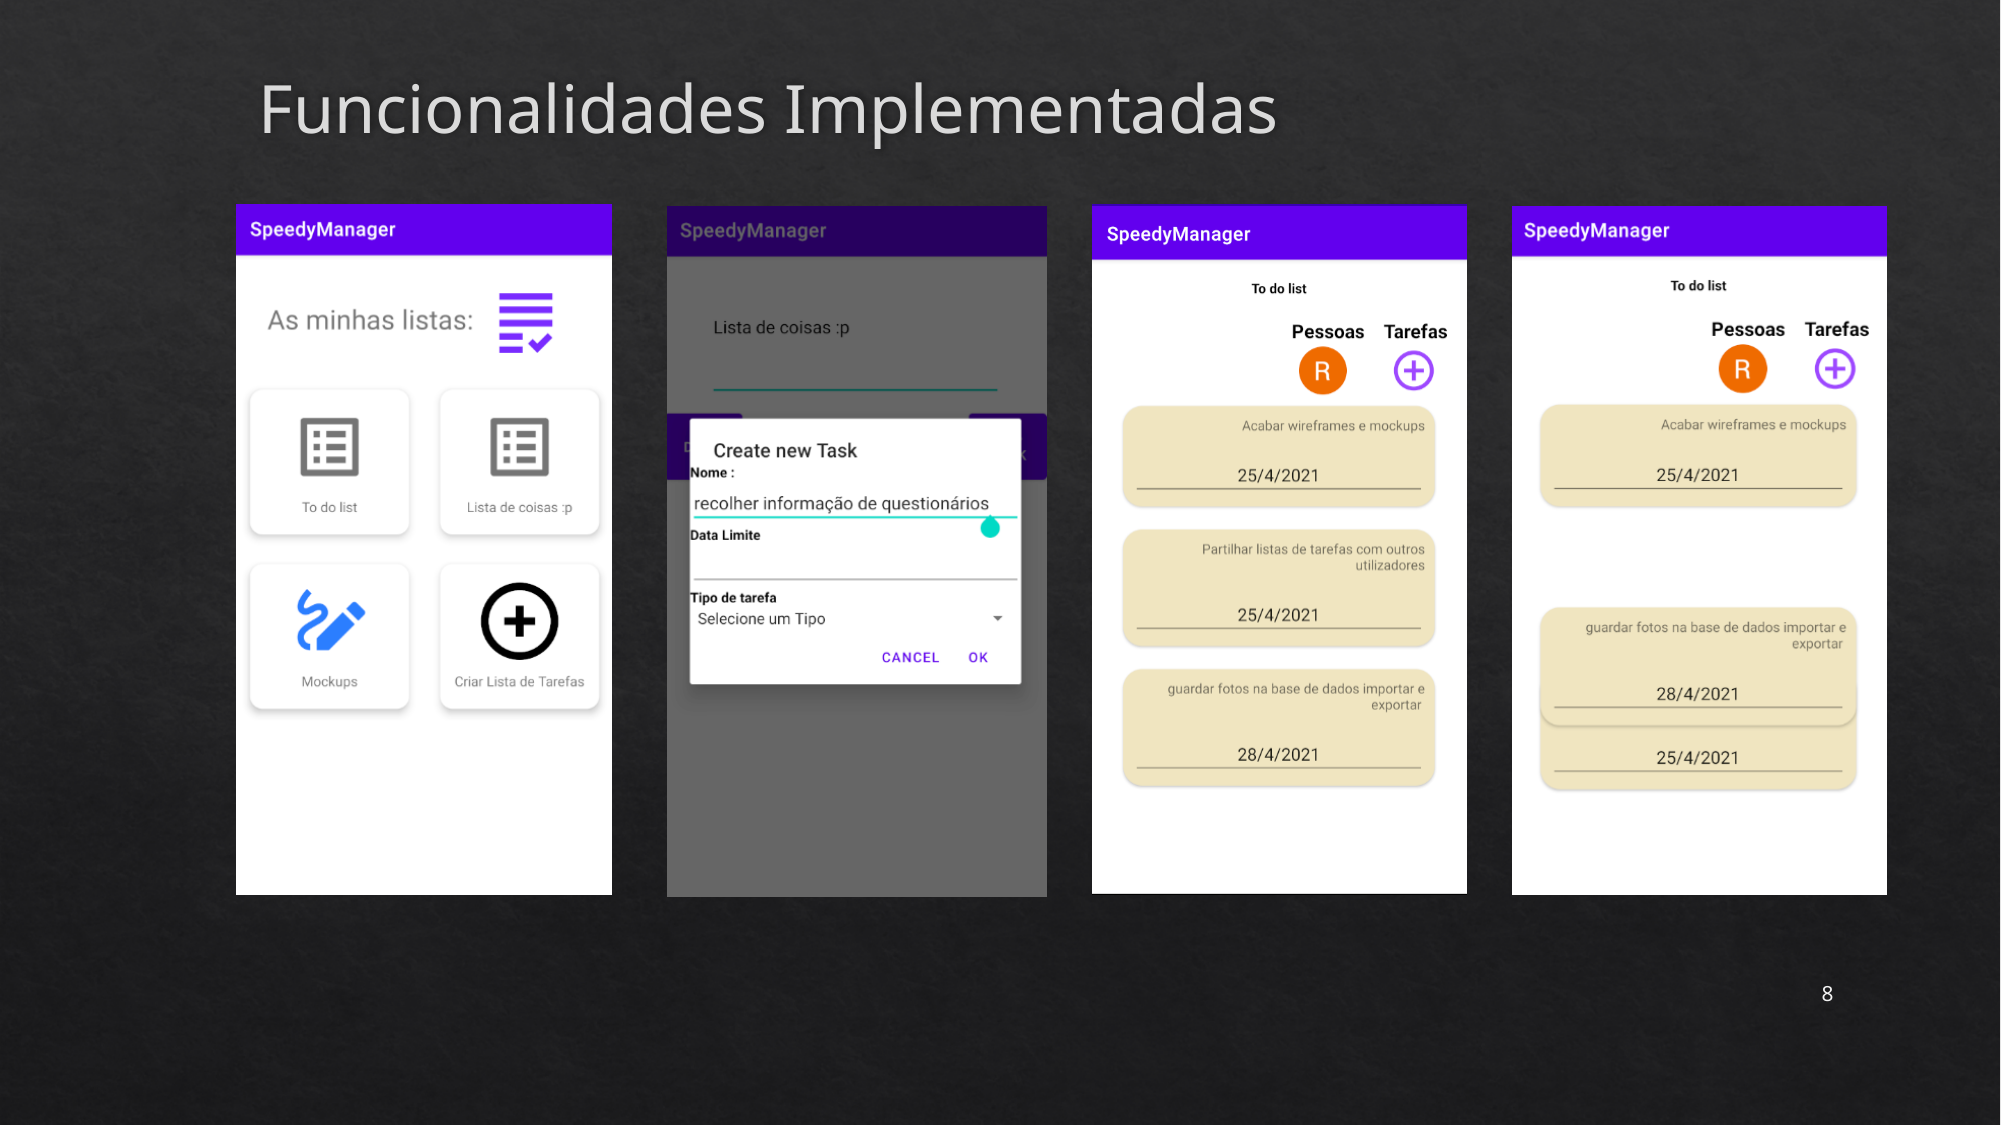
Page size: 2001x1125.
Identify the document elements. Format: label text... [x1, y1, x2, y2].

picture [1091, 204, 1468, 895]
picture [667, 206, 1047, 897]
slide_number 8 [1724, 965, 1849, 1025]
title Funcionalidades Implementadas [243, 0, 1887, 214]
picture [1511, 206, 1888, 895]
picture [236, 204, 612, 895]
